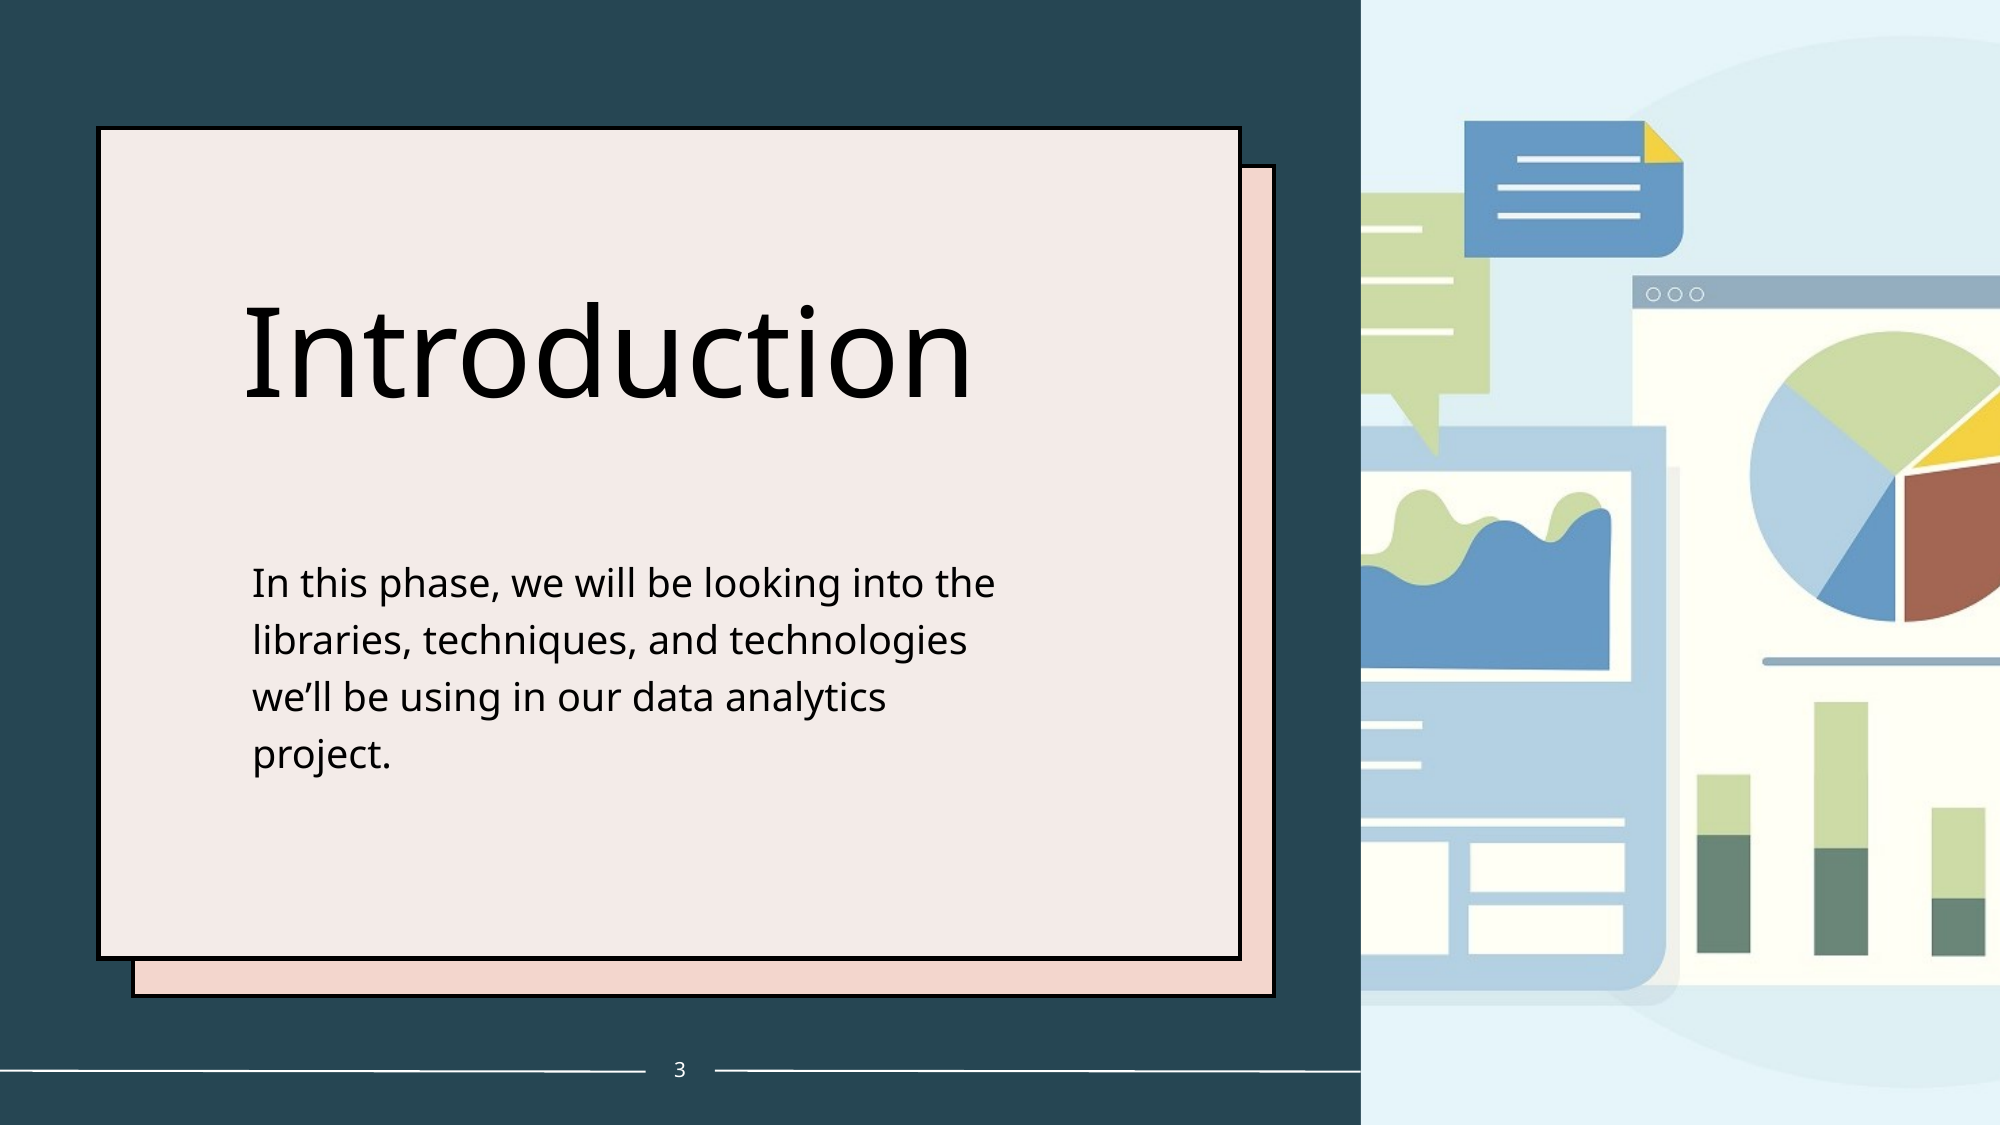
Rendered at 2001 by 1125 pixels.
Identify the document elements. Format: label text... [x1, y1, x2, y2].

title Introduction [228, 281, 1055, 563]
list In this phase, we will be looking into the libraries, techniques, and technologies we’ll be using in our data analytics project. [228, 501, 1050, 851]
picture [1360, 0, 2000, 1125]
slide_number 3 [650, 1050, 710, 1091]
